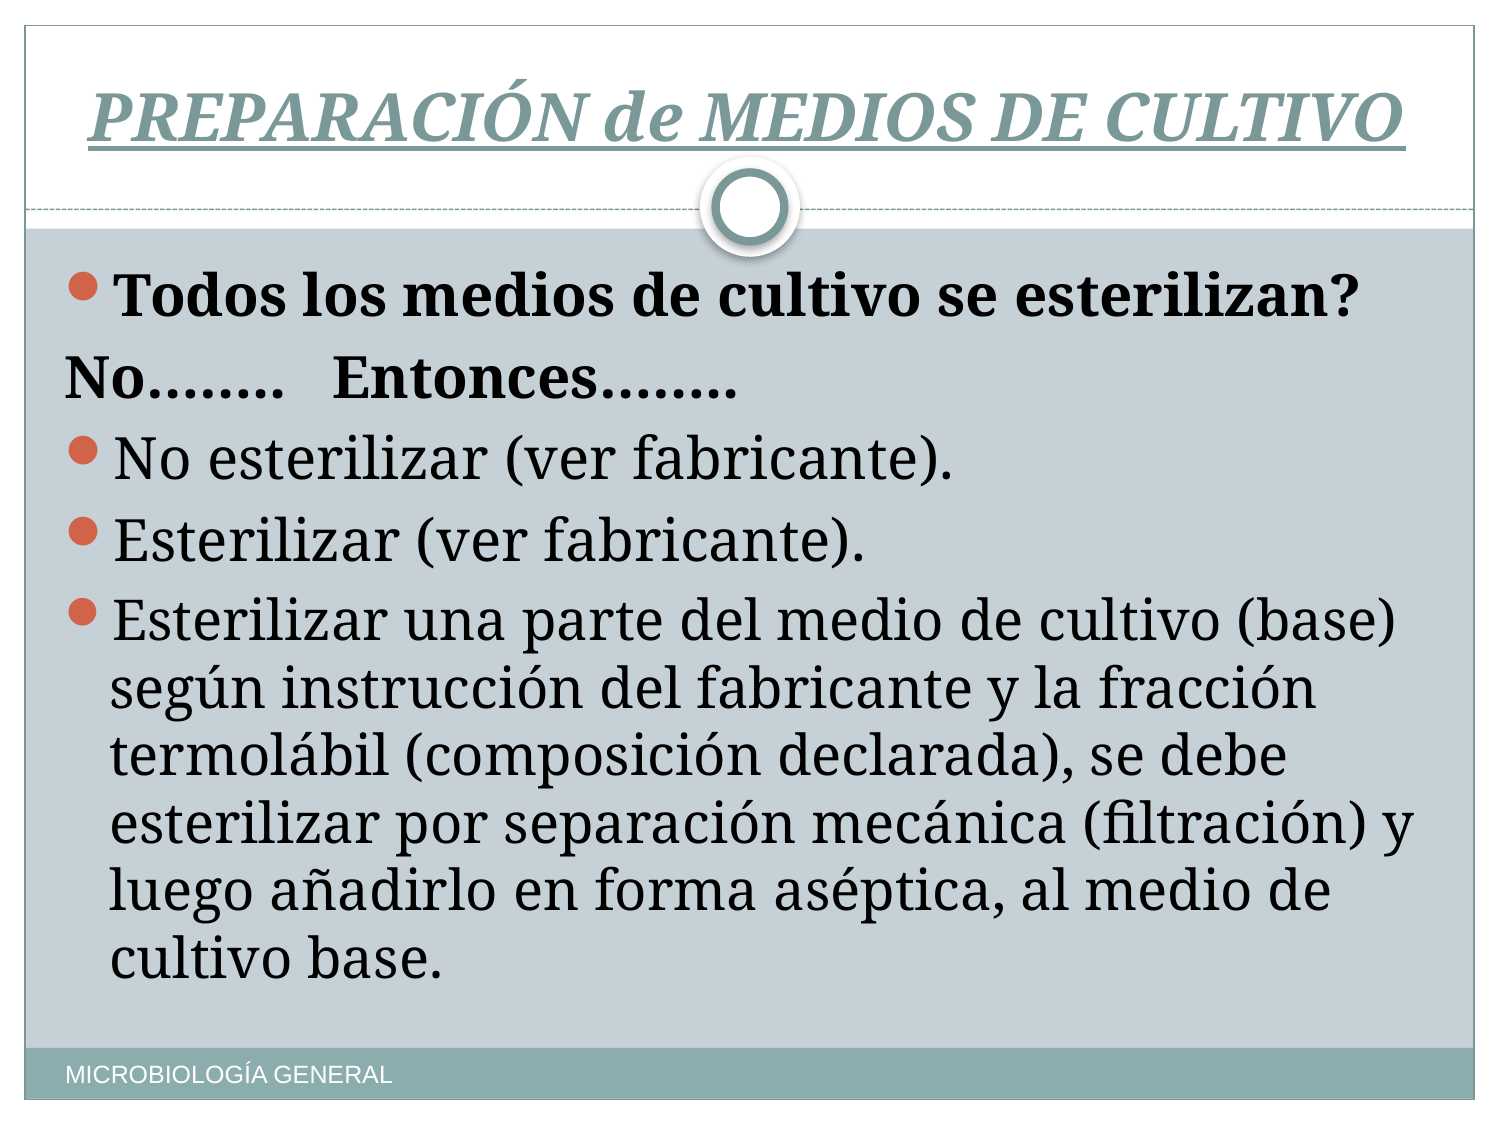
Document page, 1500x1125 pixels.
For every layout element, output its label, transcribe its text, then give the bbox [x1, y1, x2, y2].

title PREPARACIÓN de MEDIOS DE CULTIVO [11, 37, 1483, 163]
list Todos los medios de cultivo se esterilizan? No…….. Entonces…….. No esterilizar (ver fabricante). Esterilizar (ver fabricante). Esterilizar una parte del medio de cultivo (base) según instrucción del fabricante y la fracción termolábil (composición declarada), se debe esterilizar por separación mecánica (filtración) y luego añadirlo en forma aséptica, al medio de cultivo base. [49, 250, 1445, 1001]
footer MICROBIOLOGÍA GENERAL [50, 1051, 638, 1112]
